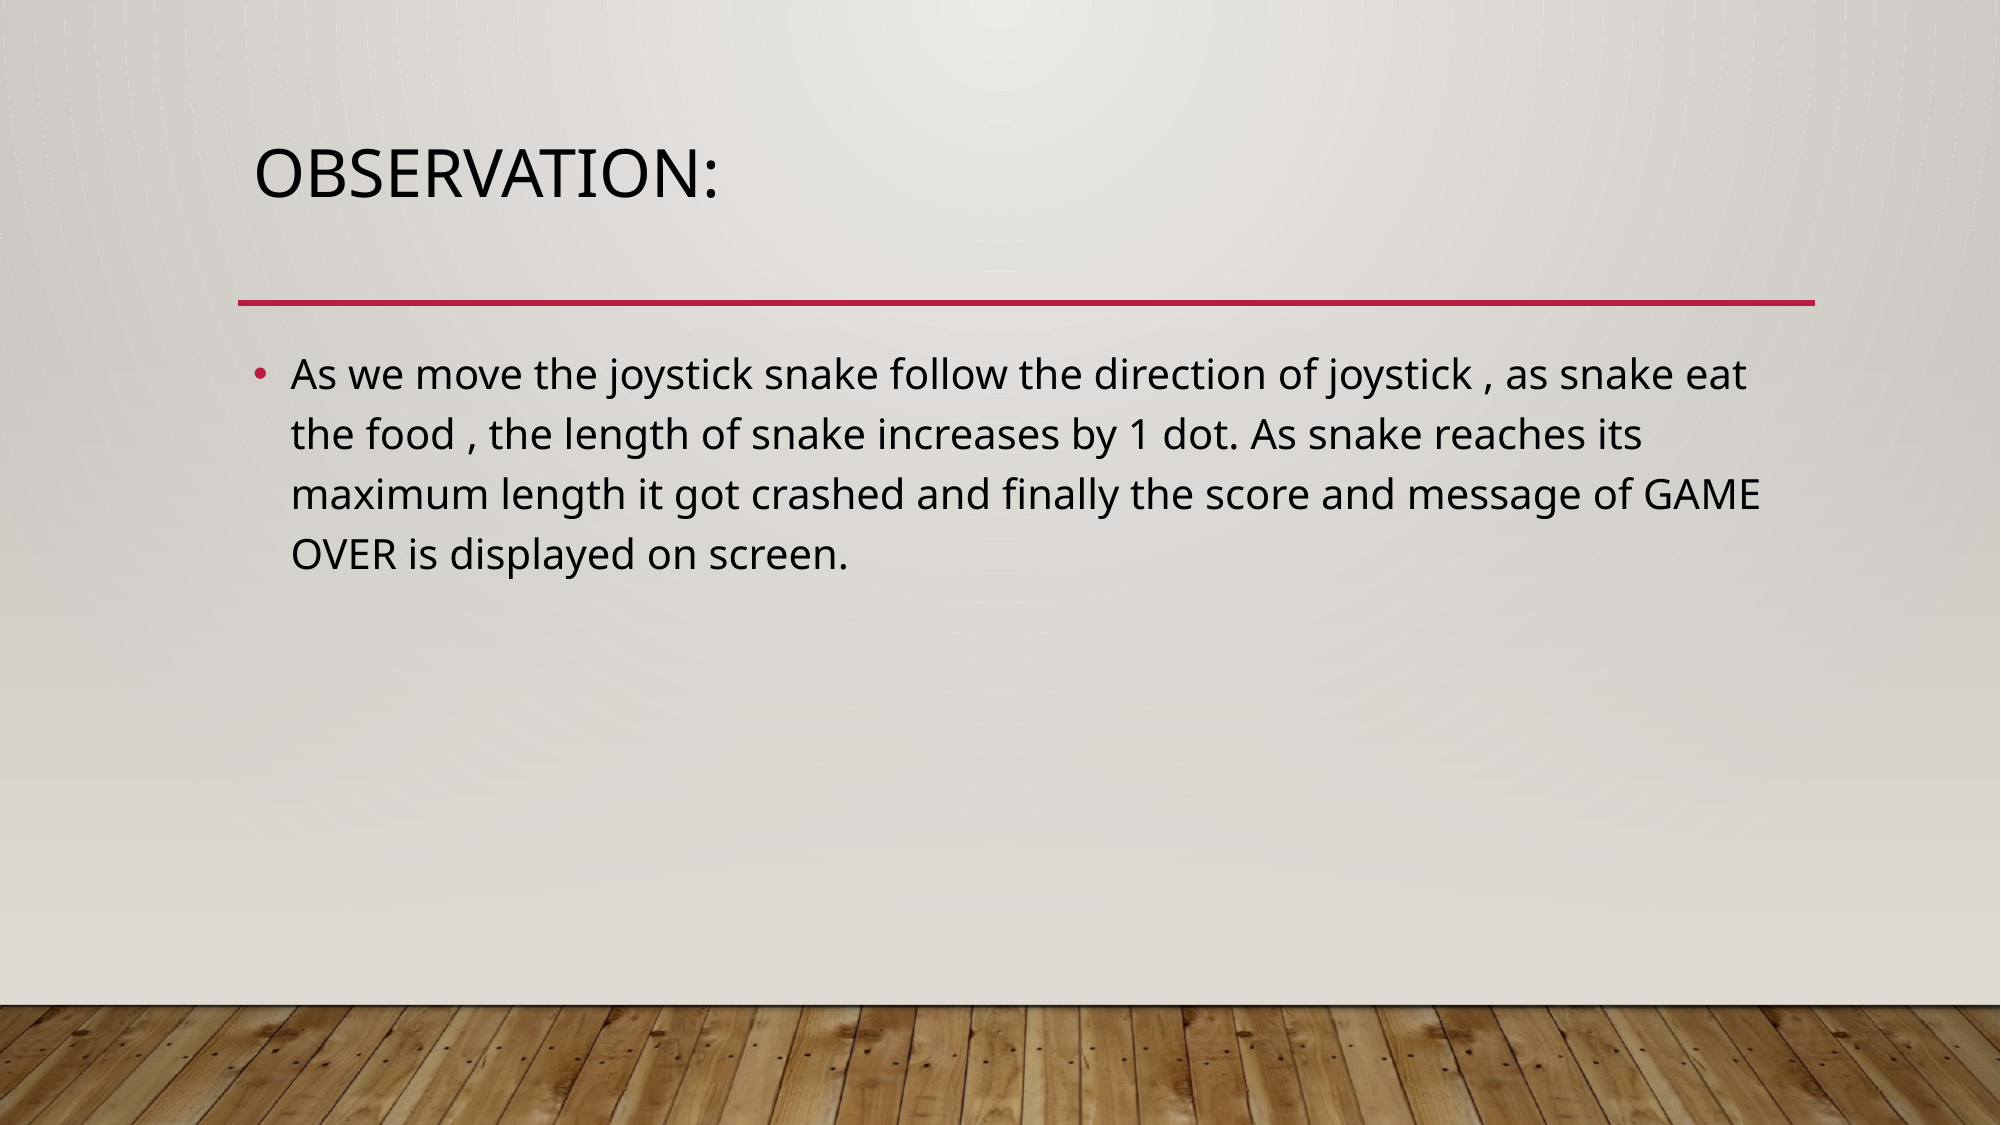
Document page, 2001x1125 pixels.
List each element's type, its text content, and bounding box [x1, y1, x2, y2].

picture [0, 1005, 2000, 1125]
list As we move the joystick snake follow the direction of joystick , as snake eat the food , the length of snake increases by 1 dot. As snake reaches its maximum length it got crashed and finally the score and message of GAME OVER is displayed on screen. [238, 330, 1814, 897]
title Observation: [238, 131, 1814, 305]
